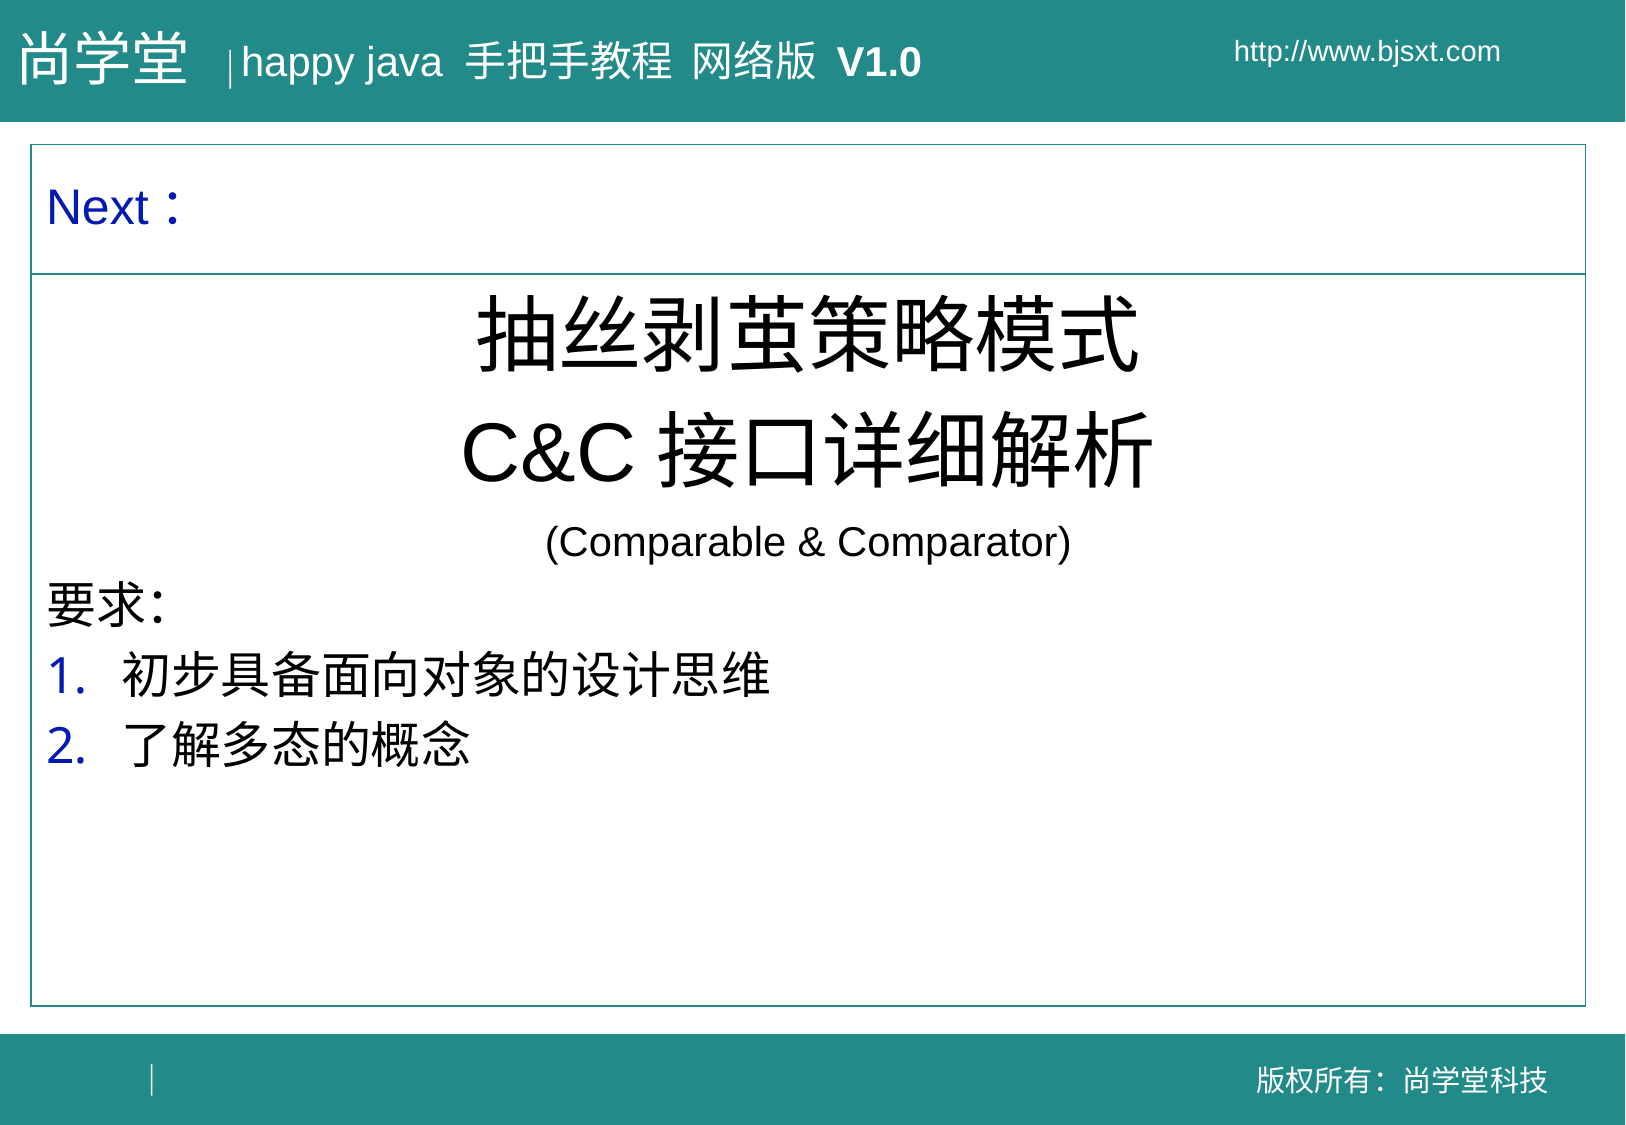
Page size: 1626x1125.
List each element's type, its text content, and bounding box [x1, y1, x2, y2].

title Next： [30, 144, 1586, 274]
list 抽丝剥茧策略模式 C&C接口详细解析 (Comparable & Comparator) 要求： 初步具备面向对象的设计思维 了解多态的概念 [30, 274, 1586, 1007]
